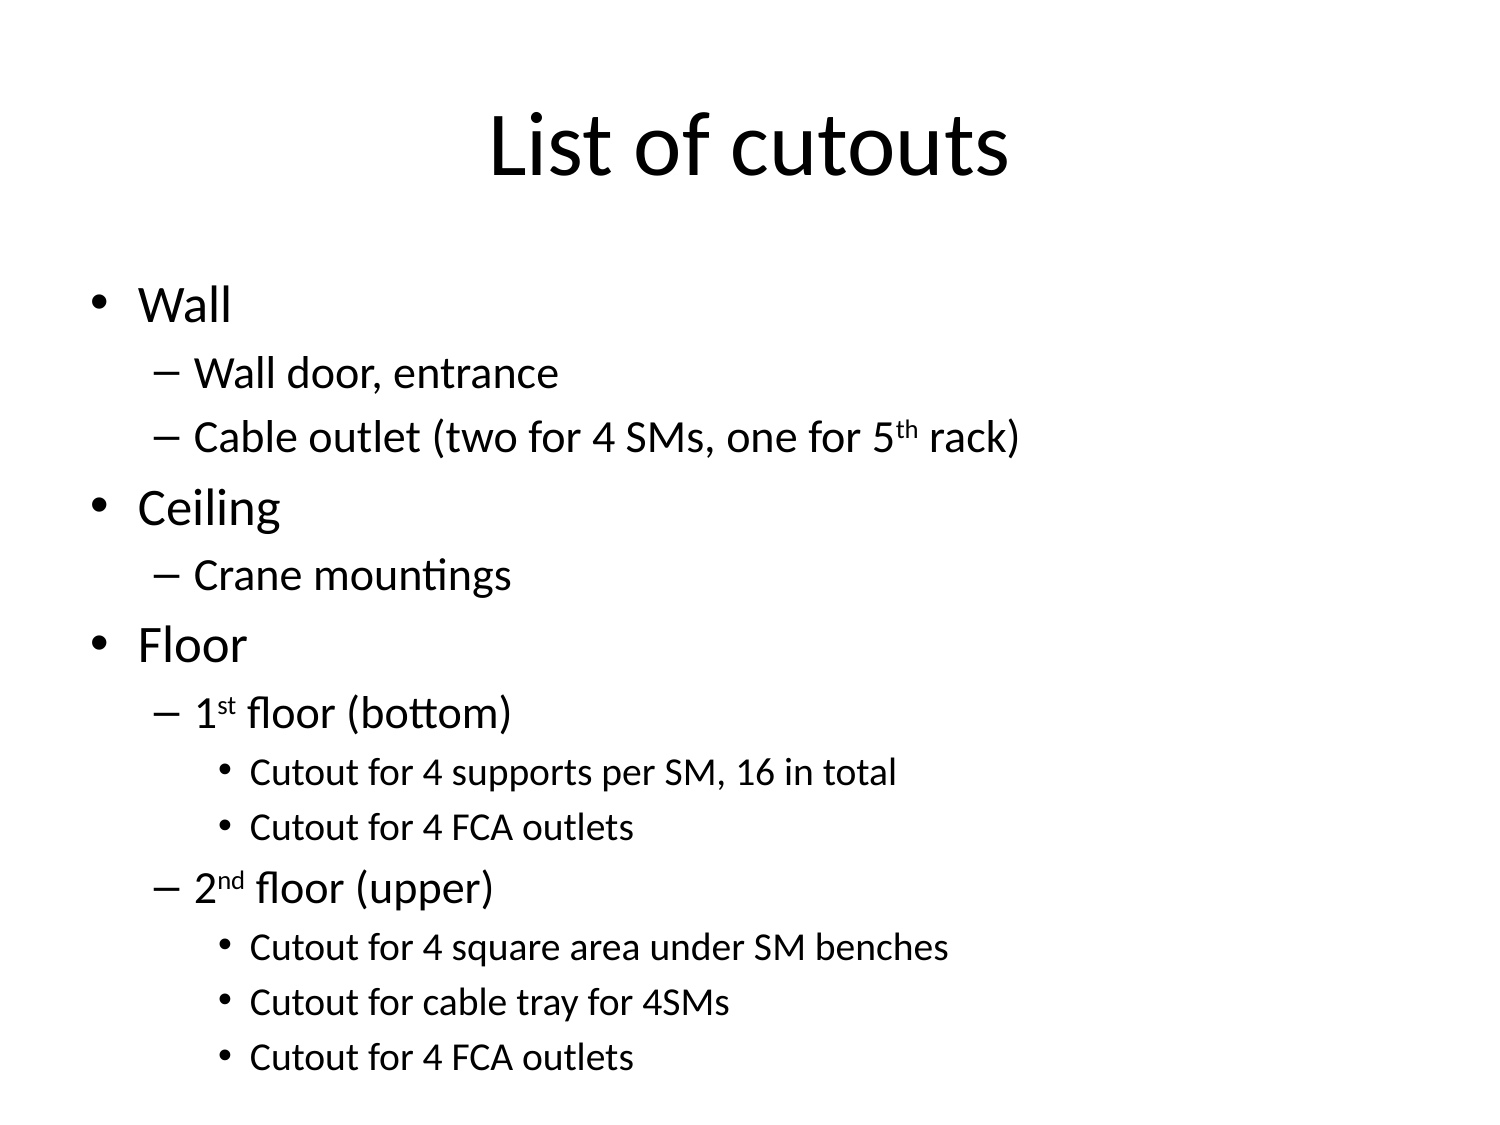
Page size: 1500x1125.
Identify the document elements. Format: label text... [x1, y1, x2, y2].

list Wall Wall door, entrance Cable outlet (two for 4 SMs, one for 5th rack) Ceiling Crane mountings Floor 1st floor (bottom) Cutout for 4 supports per SM, 16 in total Cutout for 4 FCA outlets 2nd floor (upper) Cutout for 4 square area under SM benches Cutout for cable tray for 4SMs Cutout for 4 FCA outlets [75, 262, 1425, 1094]
title List of cutouts [75, 45, 1425, 233]
